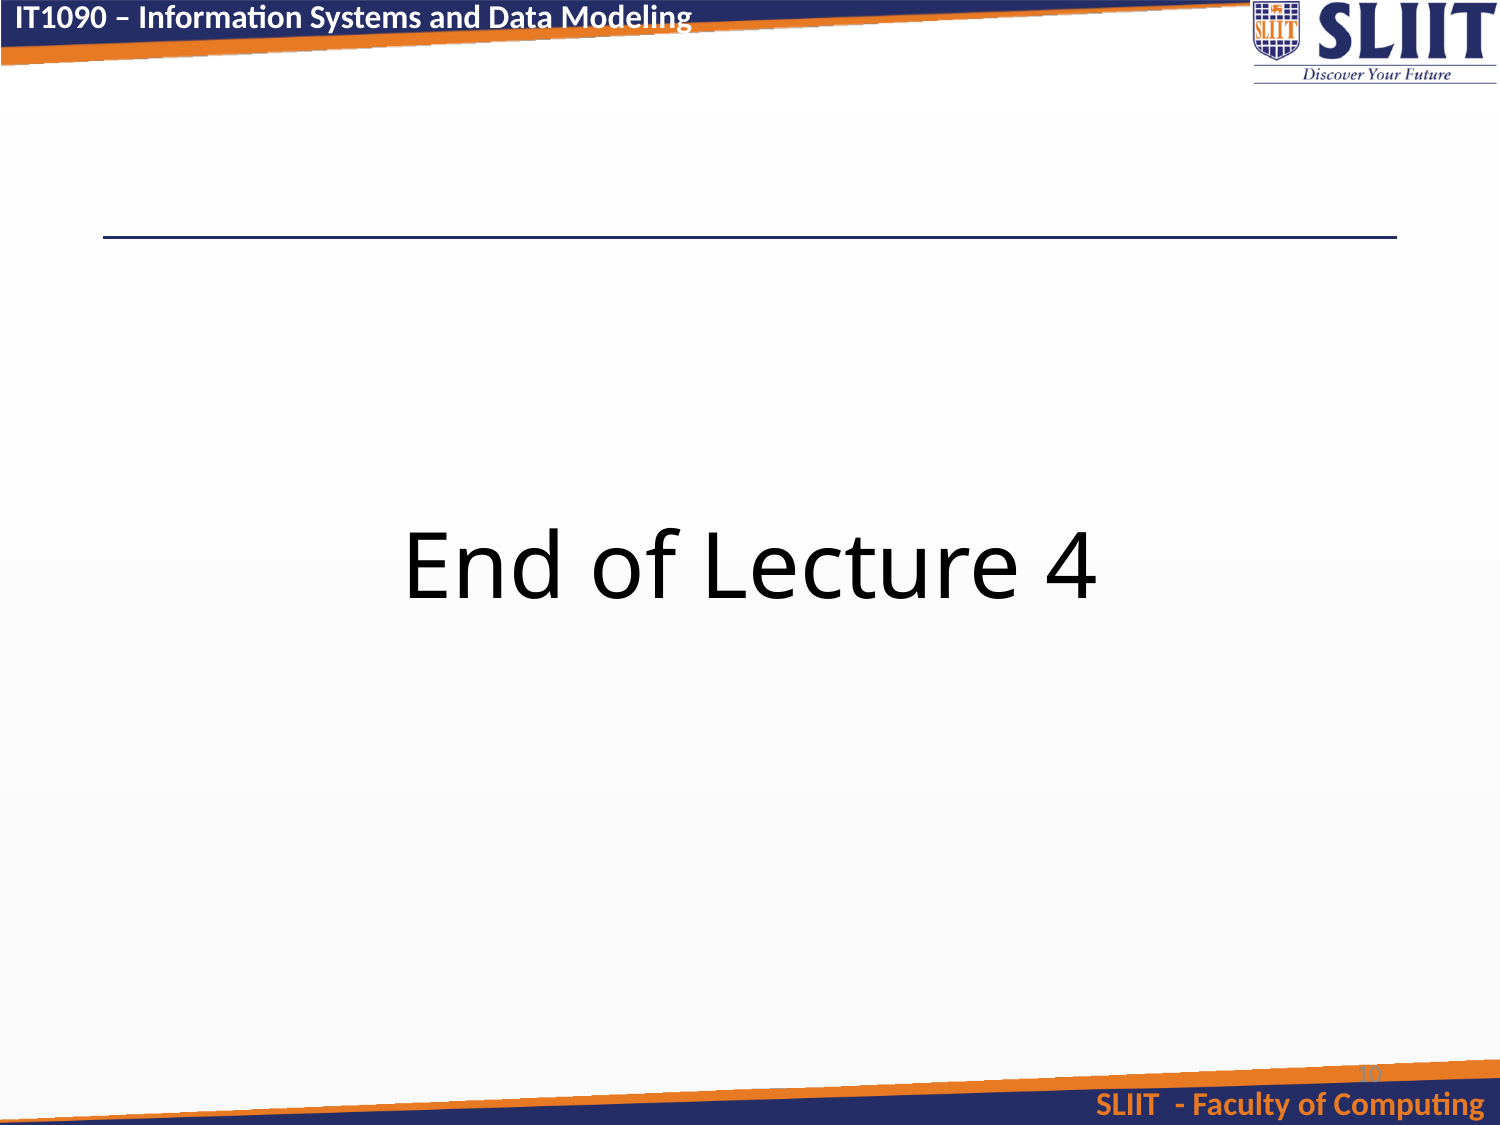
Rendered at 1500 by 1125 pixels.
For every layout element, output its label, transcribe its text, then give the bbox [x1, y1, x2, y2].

picture [1250, 0, 1500, 84]
picture [1356, 1103, 1364, 1112]
picture [0, 1050, 1500, 1125]
title End of Lecture 4 [103, 479, 1397, 658]
picture [1243, 1103, 1249, 1112]
slide_number 10 [1059, 1042, 1397, 1103]
picture [1302, 1103, 1310, 1112]
picture [2, 2, 1249, 75]
